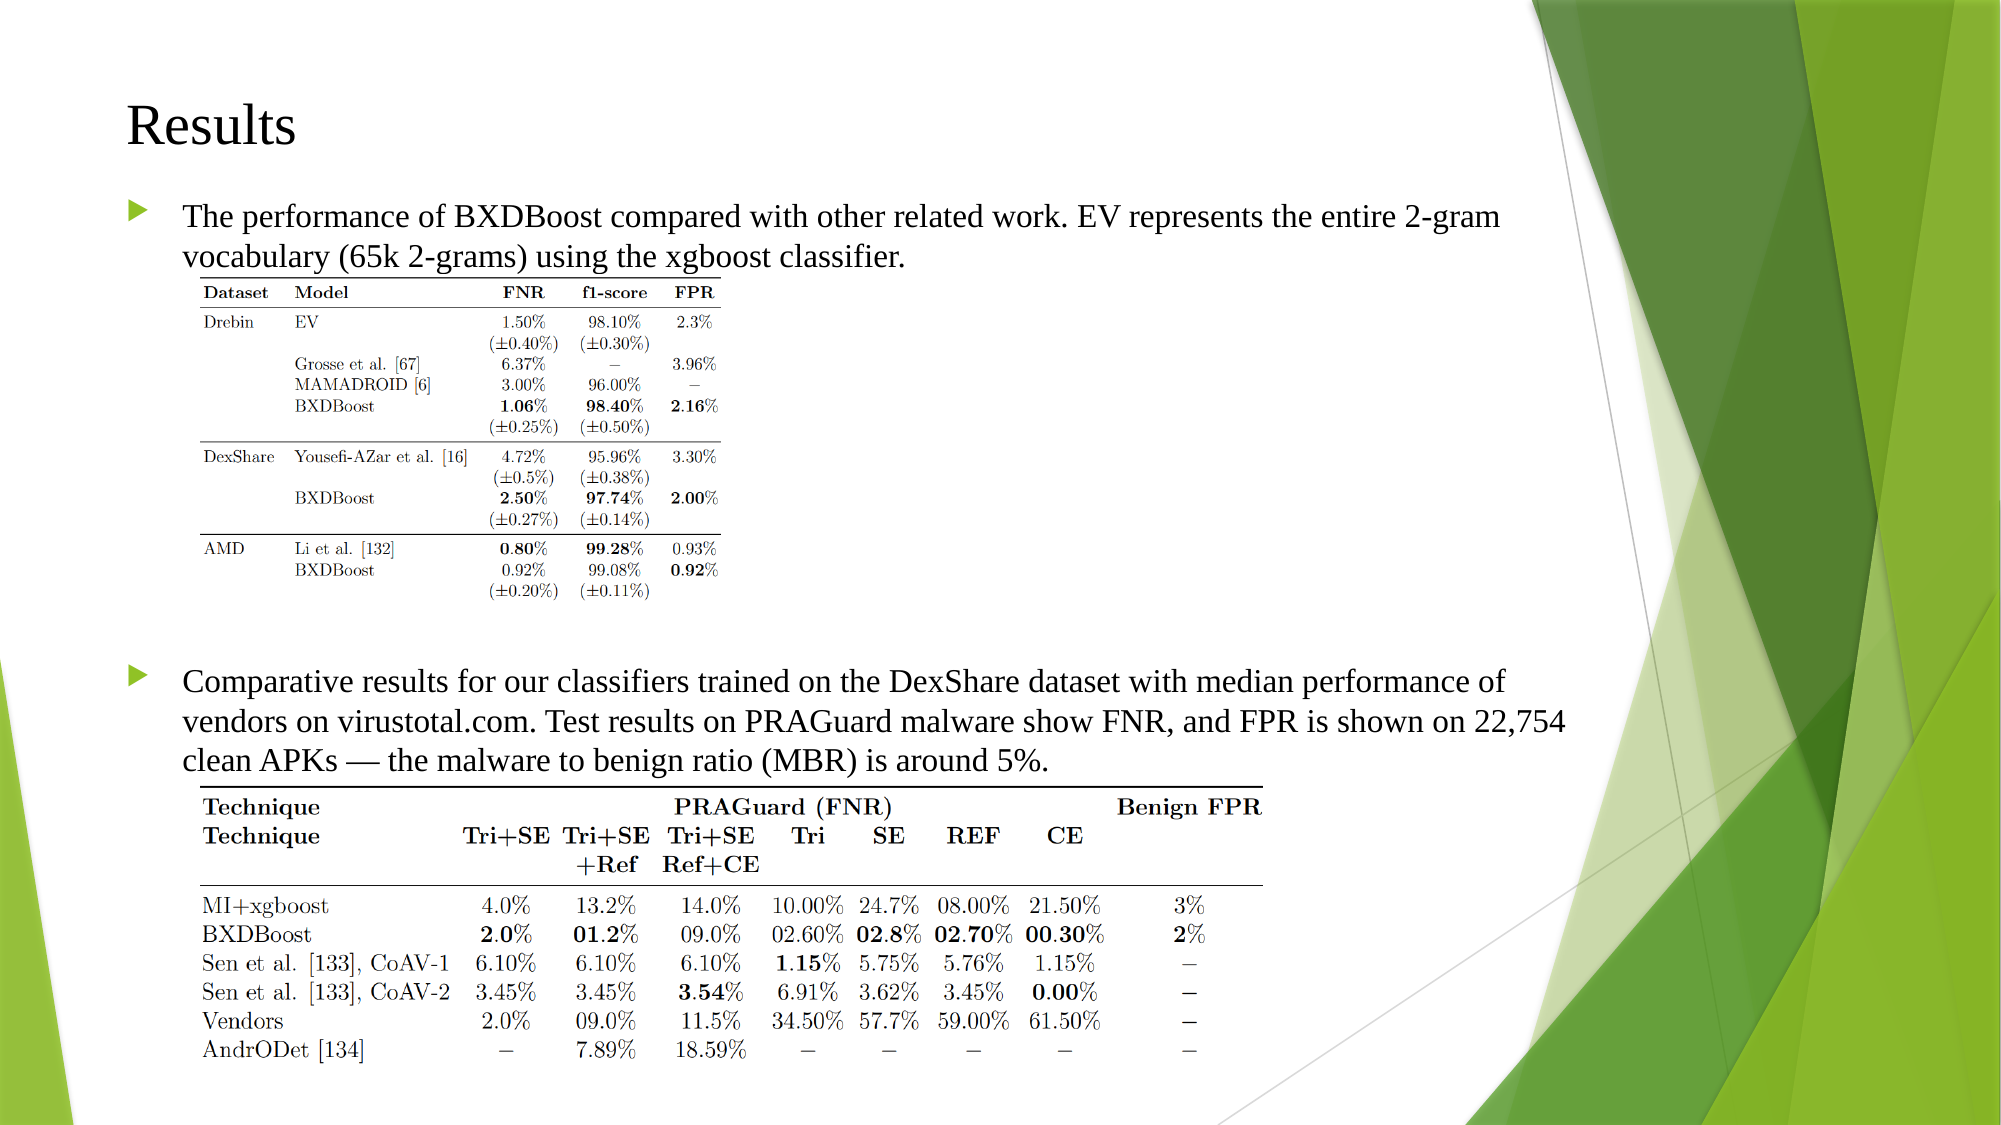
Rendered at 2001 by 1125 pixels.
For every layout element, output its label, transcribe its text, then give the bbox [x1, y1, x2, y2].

list The performance of BXDBoost compared with other related work. EV represents the entire 2-gram vocabulary (65k 2-grams) using the xgboost classifier. Comparative results for our classifiers trained on the DexShare dataset with median performance of vendors on virustotal.com. Test results on PRAGuard malware show FNR, and FPR is shown on 22,754 clean APKs — the malware to benign ratio (MBR) is around 5%. [111, 186, 1632, 1041]
picture [199, 783, 1264, 1066]
picture [199, 273, 721, 601]
title Results [111, 78, 1575, 186]
